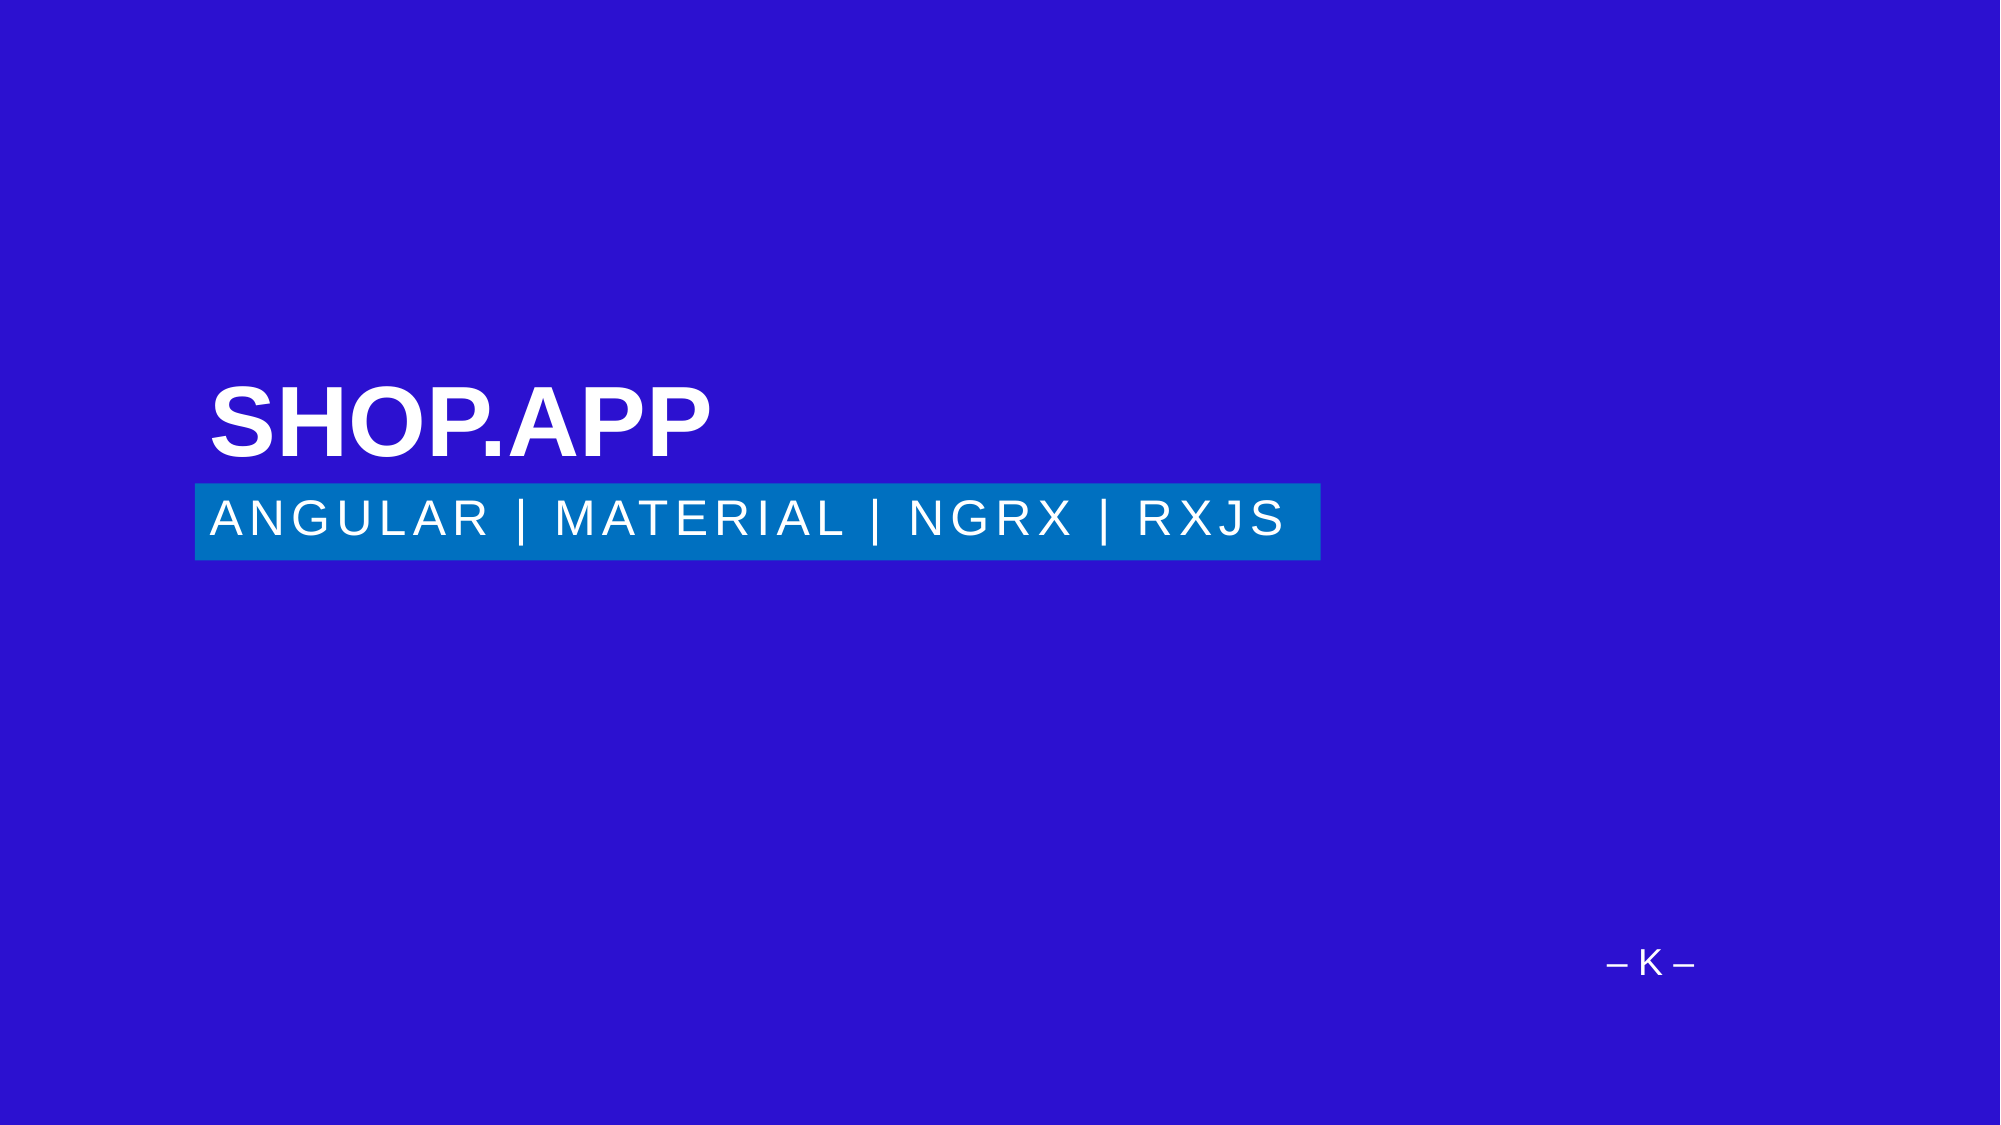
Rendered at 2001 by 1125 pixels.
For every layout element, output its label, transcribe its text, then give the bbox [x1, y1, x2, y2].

title Shop.App [194, 348, 1669, 484]
list AngulaR | Material | Ngrx | rxjS [194, 483, 1321, 561]
